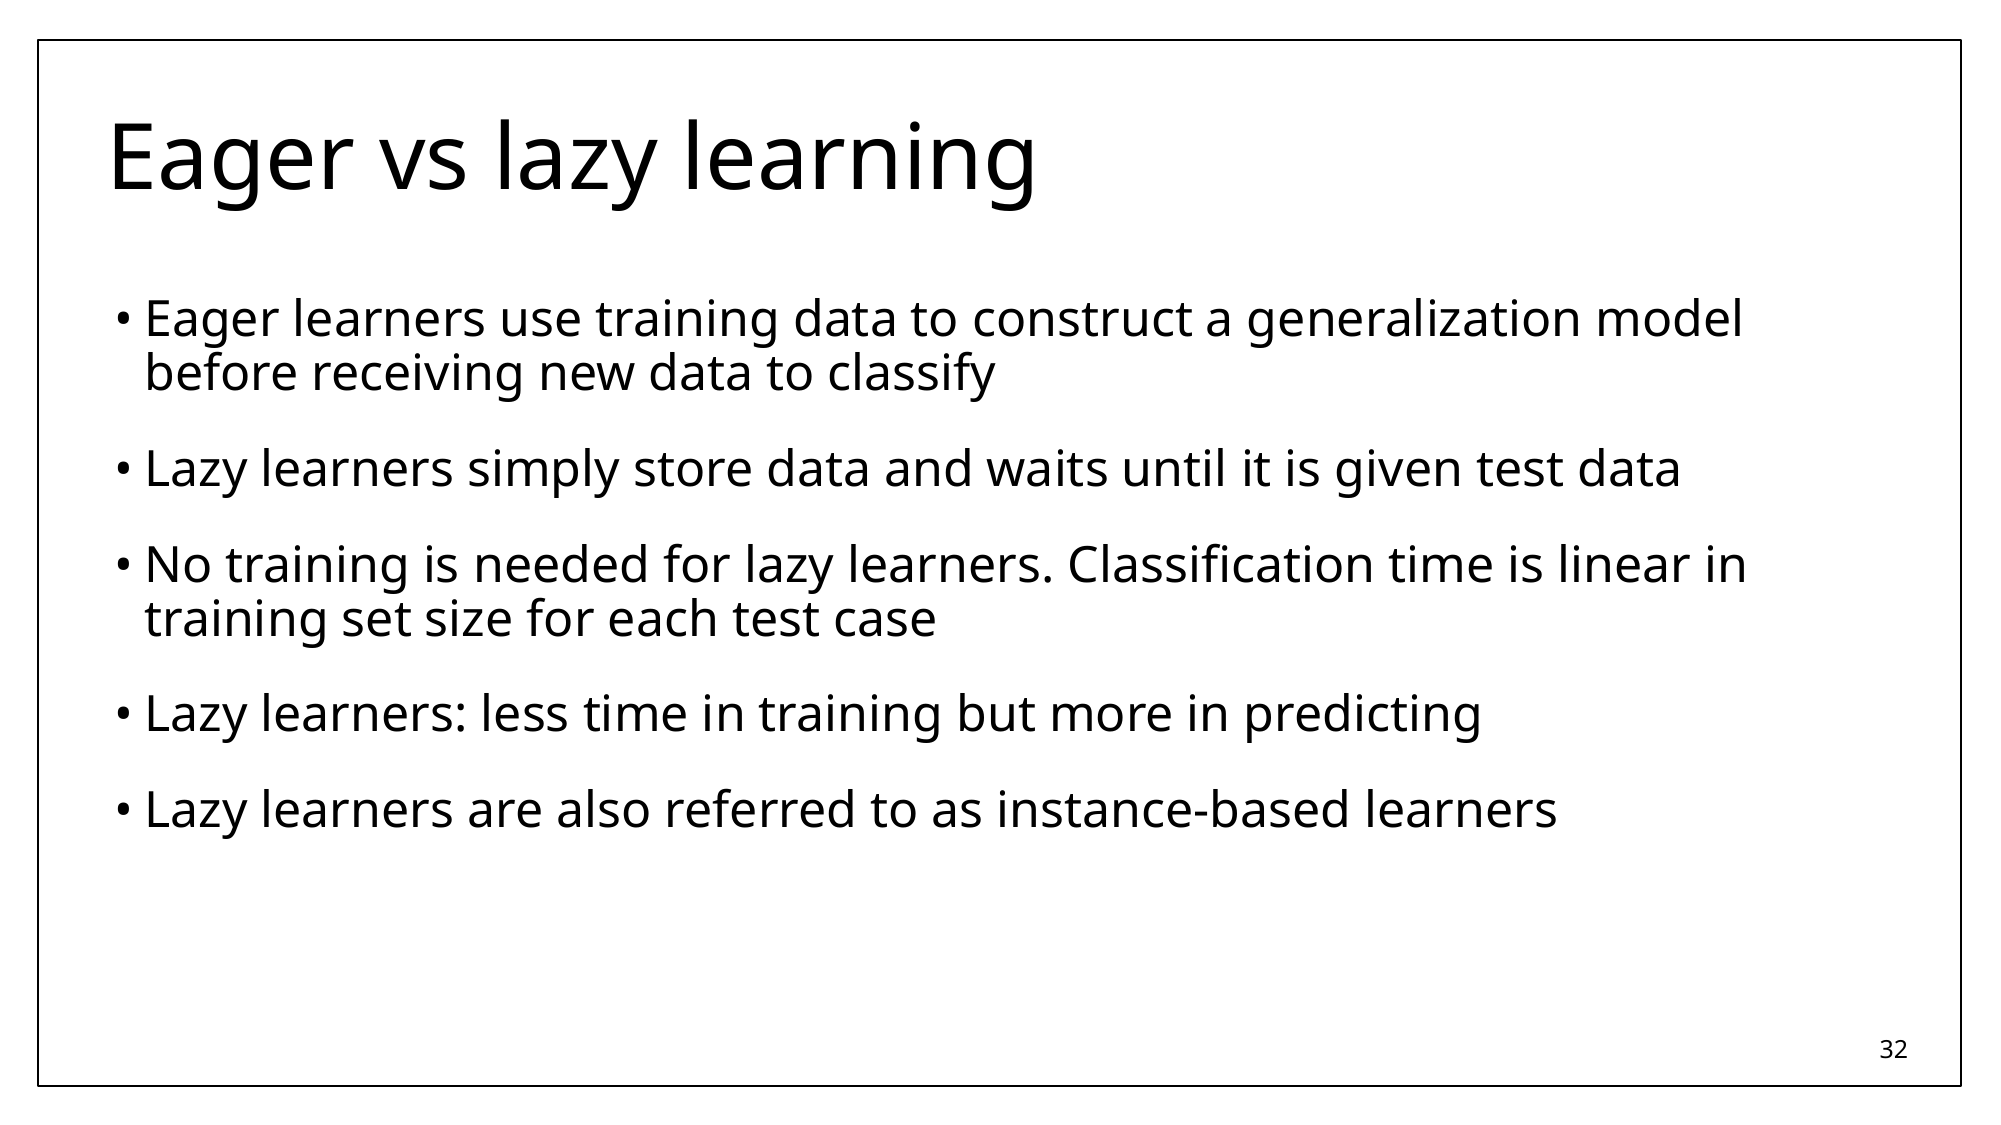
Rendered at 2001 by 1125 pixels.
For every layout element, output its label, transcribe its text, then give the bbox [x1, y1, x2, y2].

title Eager vs lazy learning [91, 48, 1924, 271]
slide_number ‹#› [1643, 1020, 1924, 1081]
list Eager learners use training data to construct a generalization model before receiving new data to classify Lazy learners simply store data and waits until it is given test data No training is needed for lazy learners. Classification time is linear in training set size for each test case Lazy learners: less time in training but more in predicting Lazy learners are also referred to as instance-based learners [91, 286, 1924, 997]
